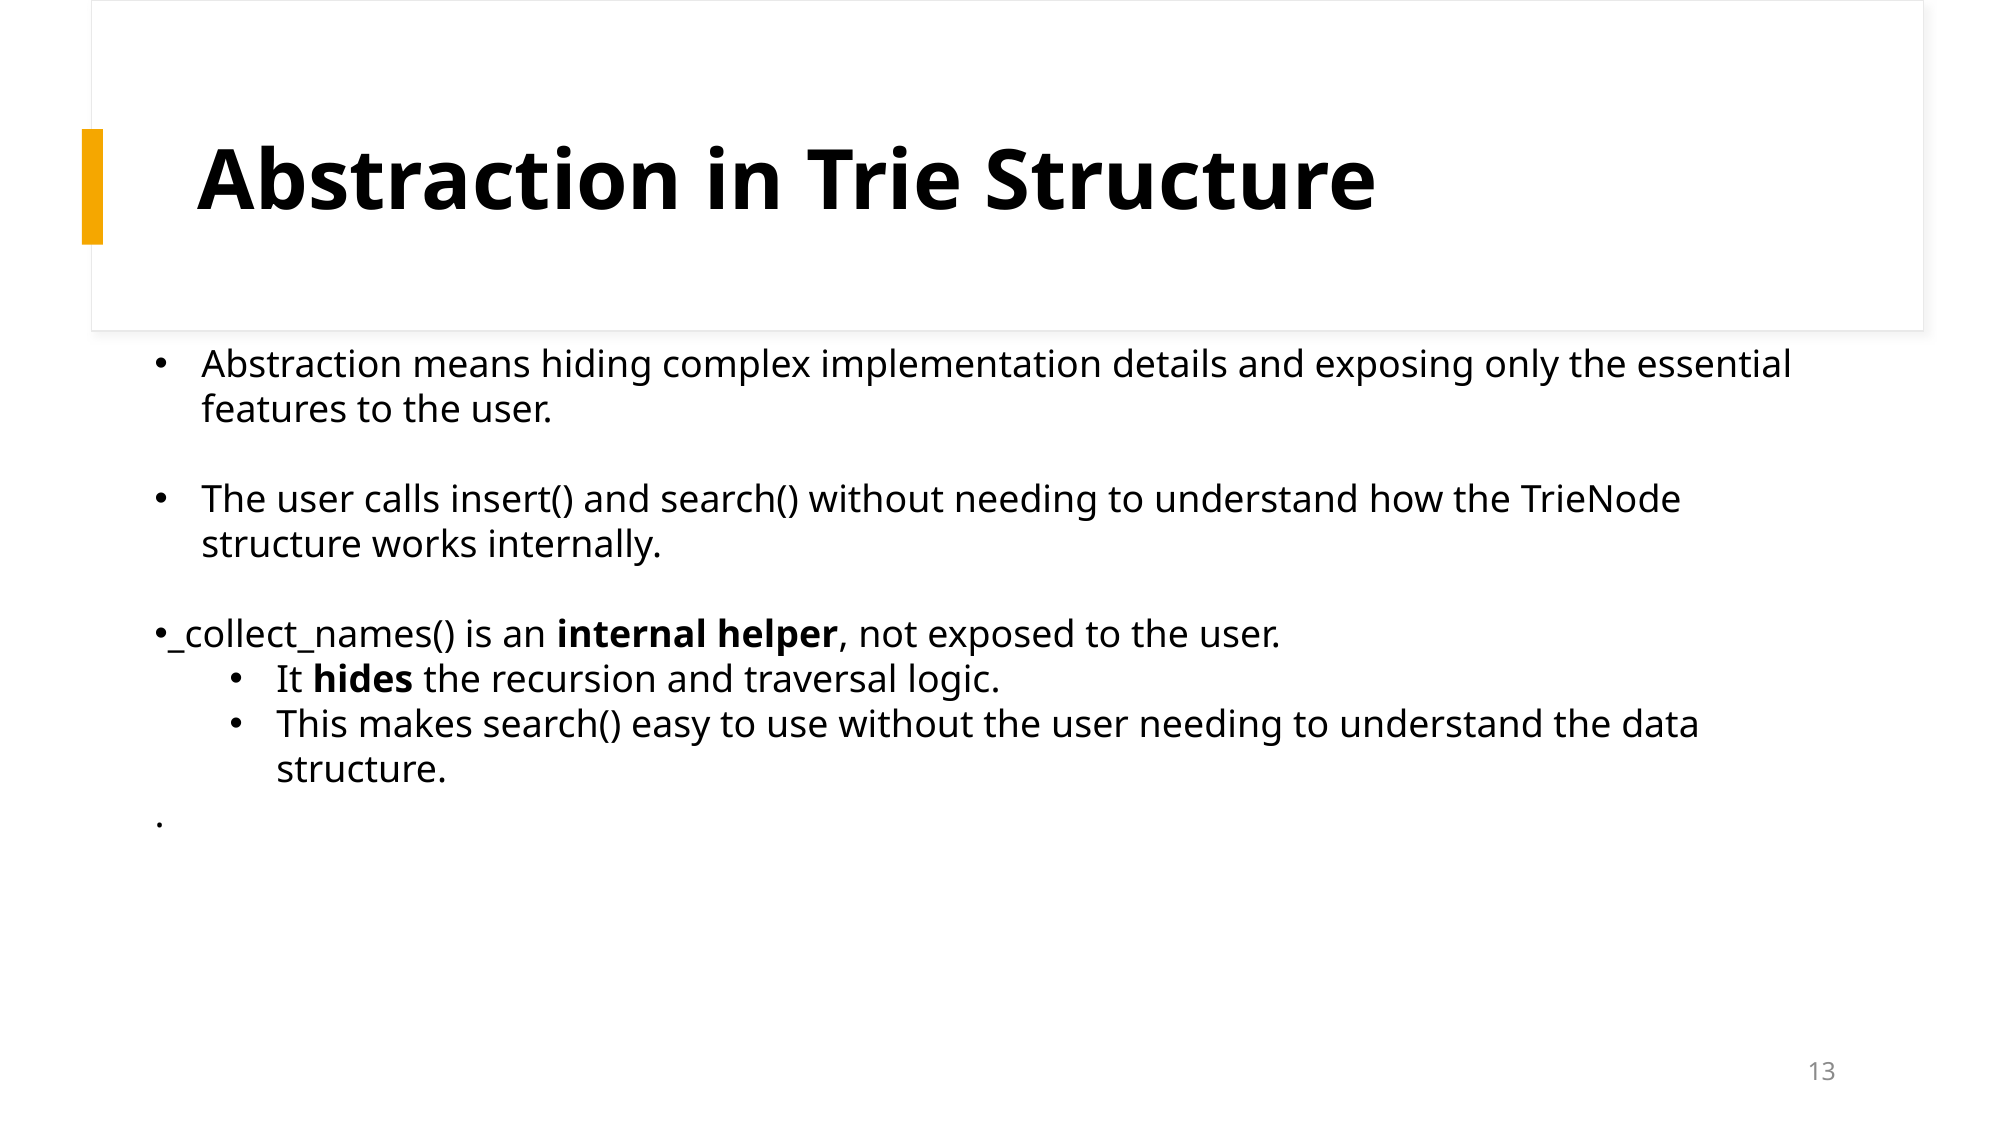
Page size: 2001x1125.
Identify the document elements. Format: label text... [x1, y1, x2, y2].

text_box Abstraction means hiding complex implementation details and exposing only the essential features to the user. The user calls insert() and search() without needing to understand how the TrieNode structure works internally. _collect_names() is an internal helper, not exposed to the user. It hides the recursion and traversal logic. This makes search() easy to use without the user needing to understand the data structure. . [139, 332, 1851, 843]
slide_number 13 [1401, 1042, 1851, 1103]
title Abstraction in Trie Structure [183, 85, 1851, 280]
